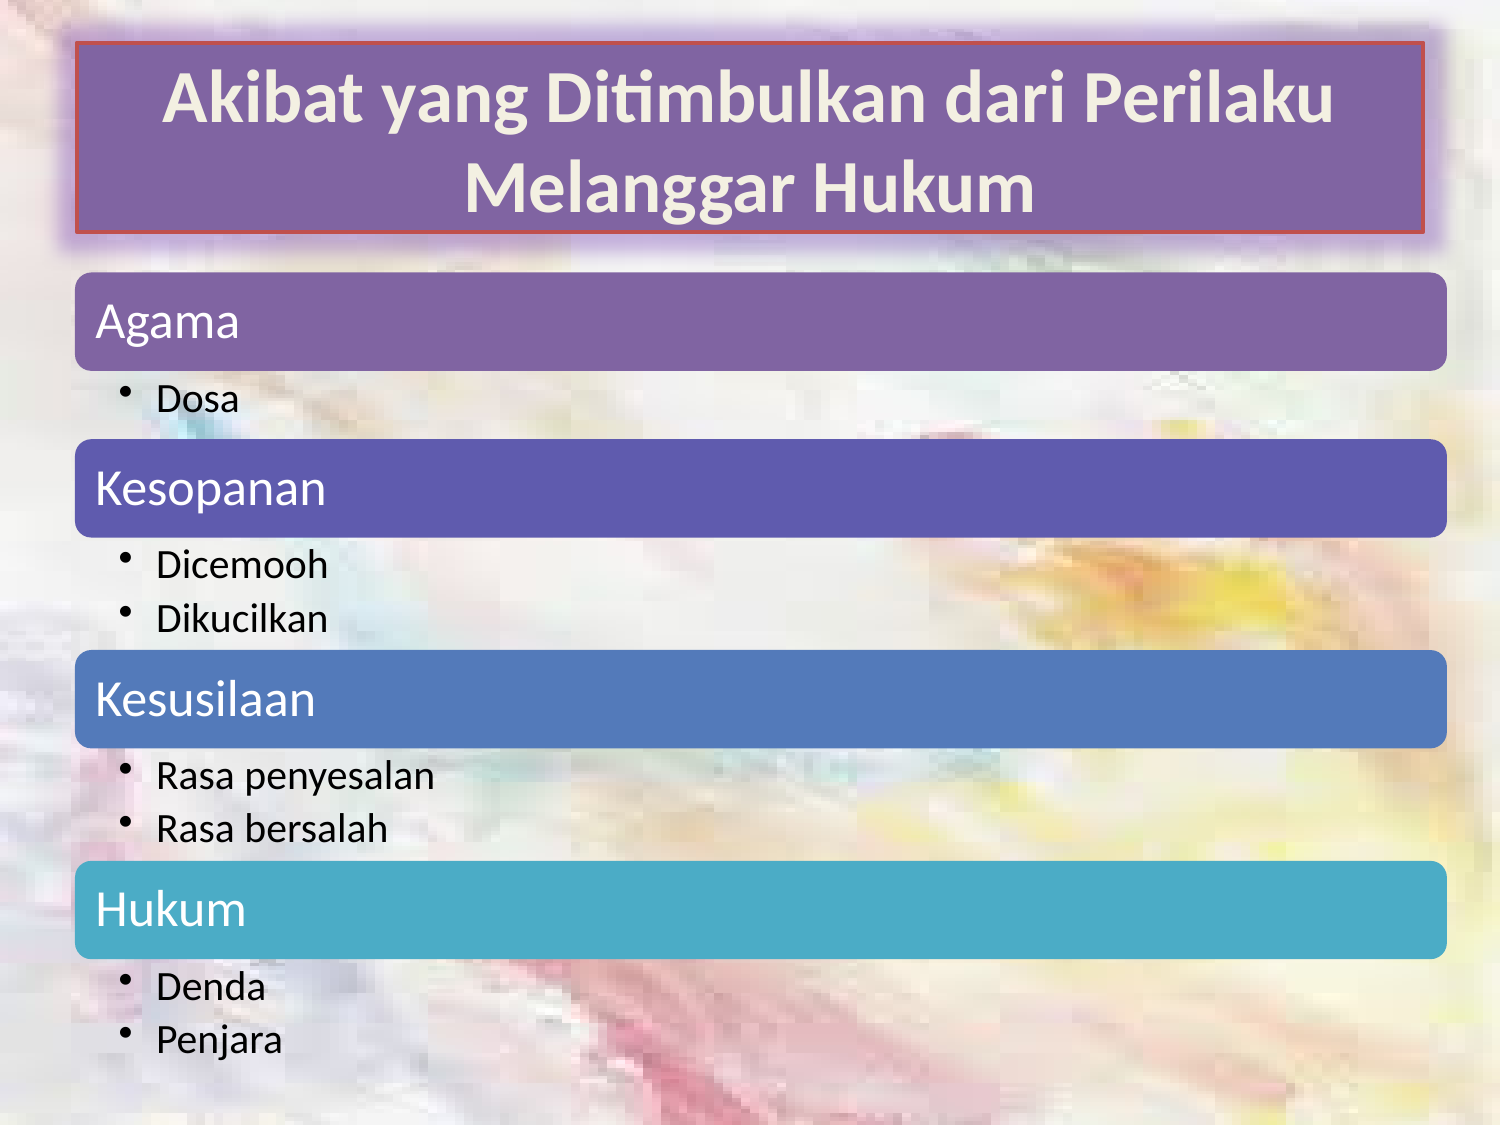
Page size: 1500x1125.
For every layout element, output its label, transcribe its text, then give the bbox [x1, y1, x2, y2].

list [74, 262, 1448, 1083]
text_box Akibat yang Ditimbulkan dari Perilaku Melanggar Hukum [75, 41, 1425, 234]
picture [0, 0, 1500, 1125]
